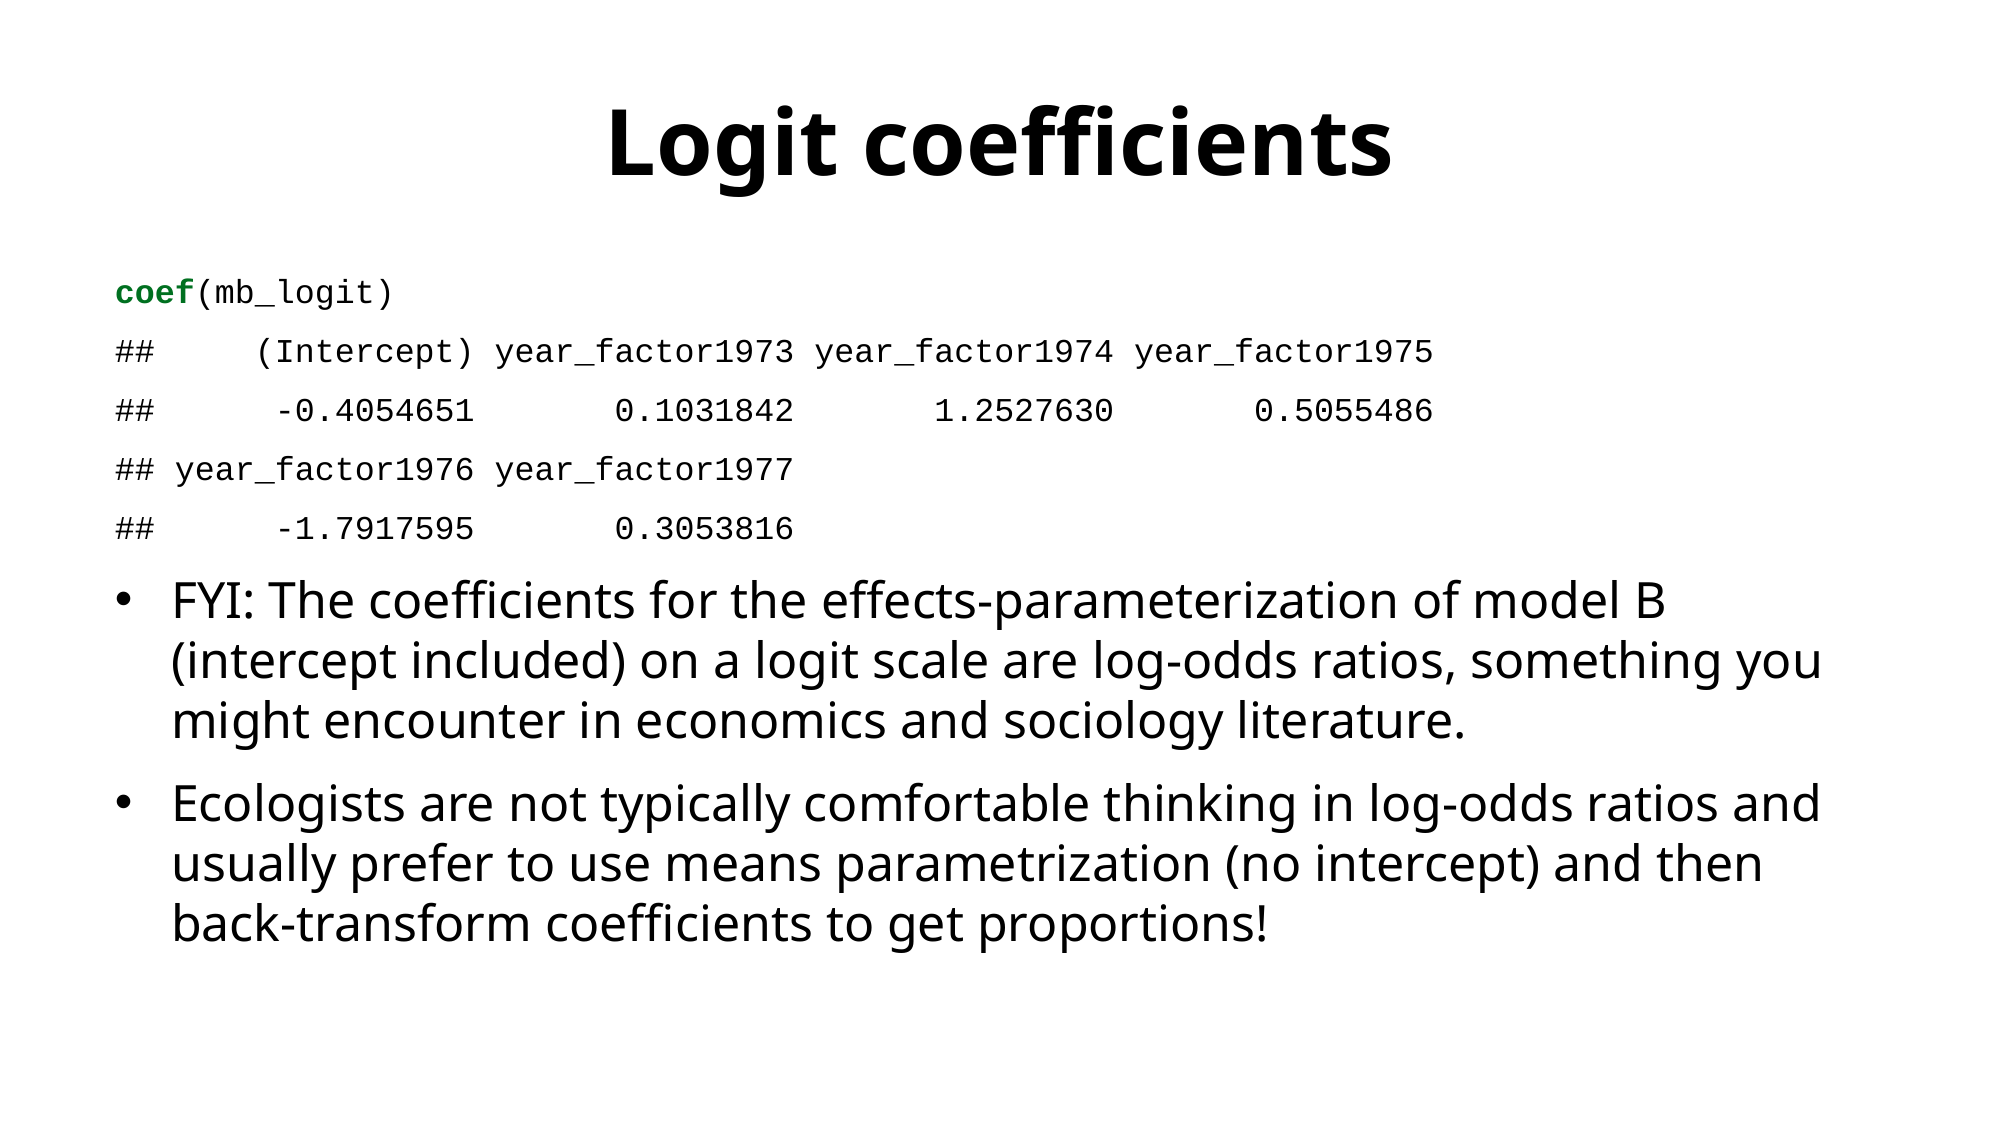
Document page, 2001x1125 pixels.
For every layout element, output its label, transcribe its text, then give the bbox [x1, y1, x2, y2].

list coef(mb_logit) ## (Intercept) year_factor1973 year_factor1974 year_factor1975 ## -0.4054651 0.1031842 1.2527630 0.5055486 ## year_factor1976 year_factor1977 ## -1.7917595 0.3053816 FYI: The coefficients for the effects-parameterization of model B (intercept included) on a logit scale are log-odds ratios, something you might encounter in economics and sociology literature. Ecologists are not typically comfortable thinking in log-odds ratios and usually prefer to use means parametrization (no intercept) and then back-transform coefficients to get proportions! [99, 262, 1900, 1005]
title Logit coefficients [99, 45, 1900, 233]
